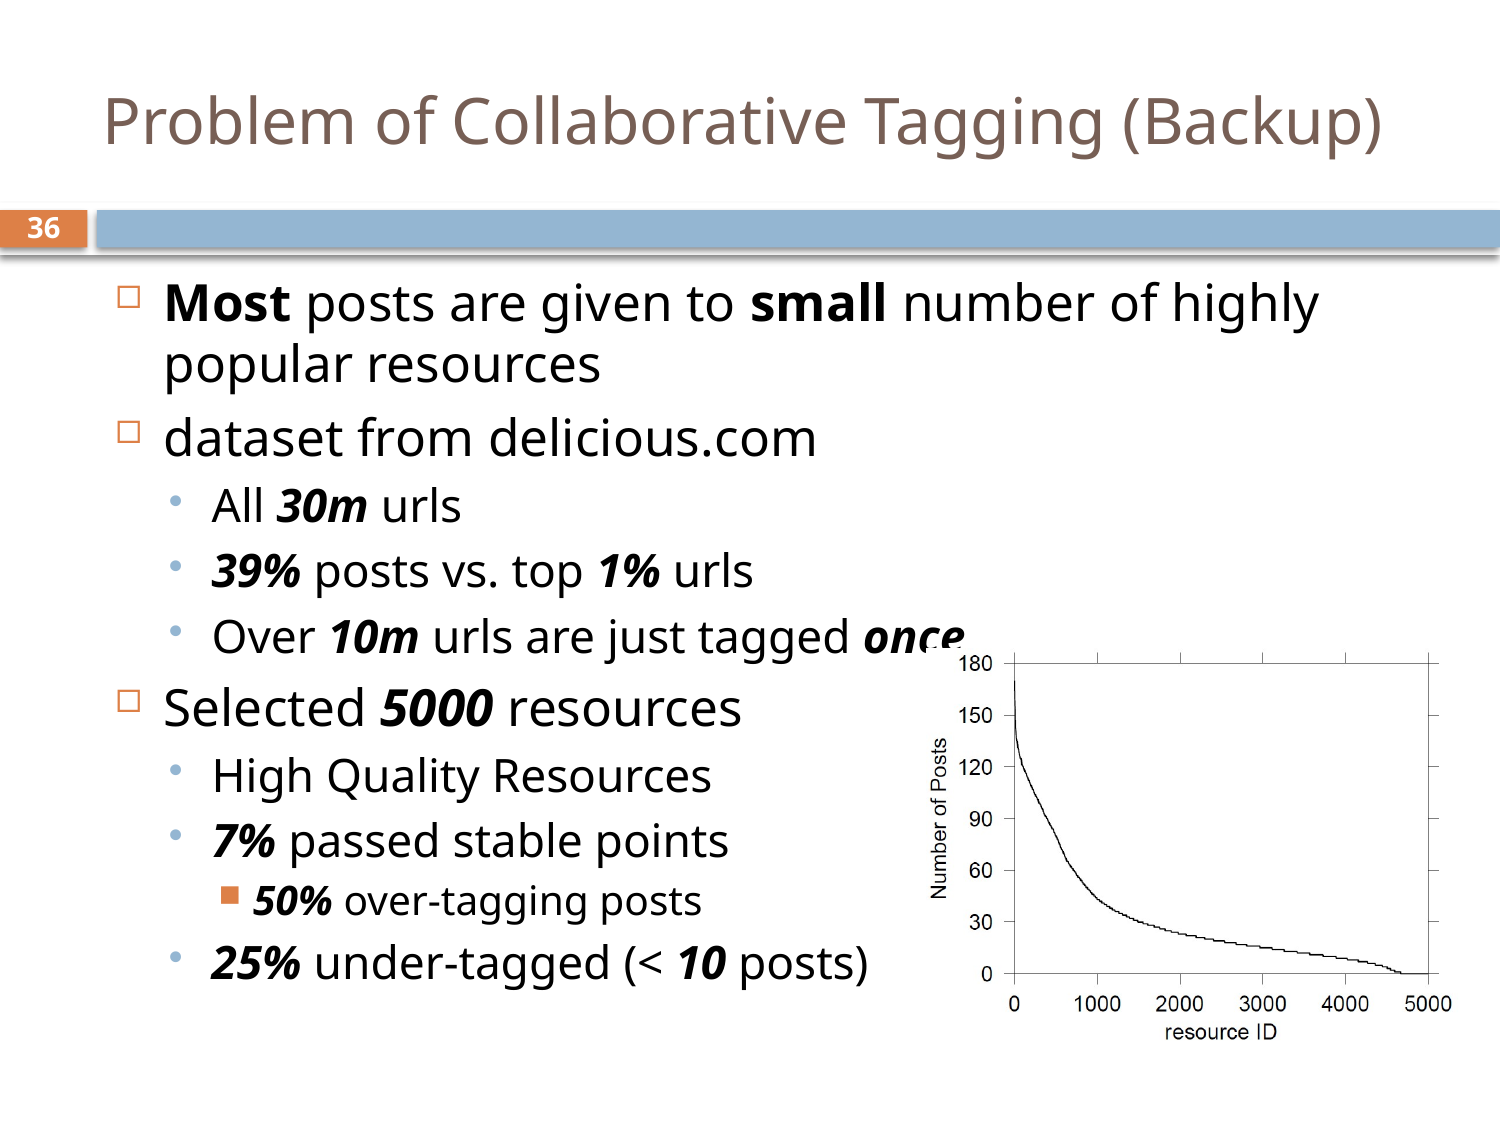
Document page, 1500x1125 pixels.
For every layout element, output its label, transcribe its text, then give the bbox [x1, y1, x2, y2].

picture [926, 648, 1475, 1046]
title Problem of Collaborative Tagging (Backup) [87, 37, 1438, 200]
list Most posts are given to small number of highly popular resources dataset from delicious.com All 30m urls 39% posts vs. top 1% urls Over 10m urls are just tagged once Selected 5000 resources High Quality Resources 7% passed stable points 50% over-tagging posts 25% under-tagged (< 10 posts) [100, 262, 1396, 1000]
slide_number 36 [0, 208, 88, 249]
